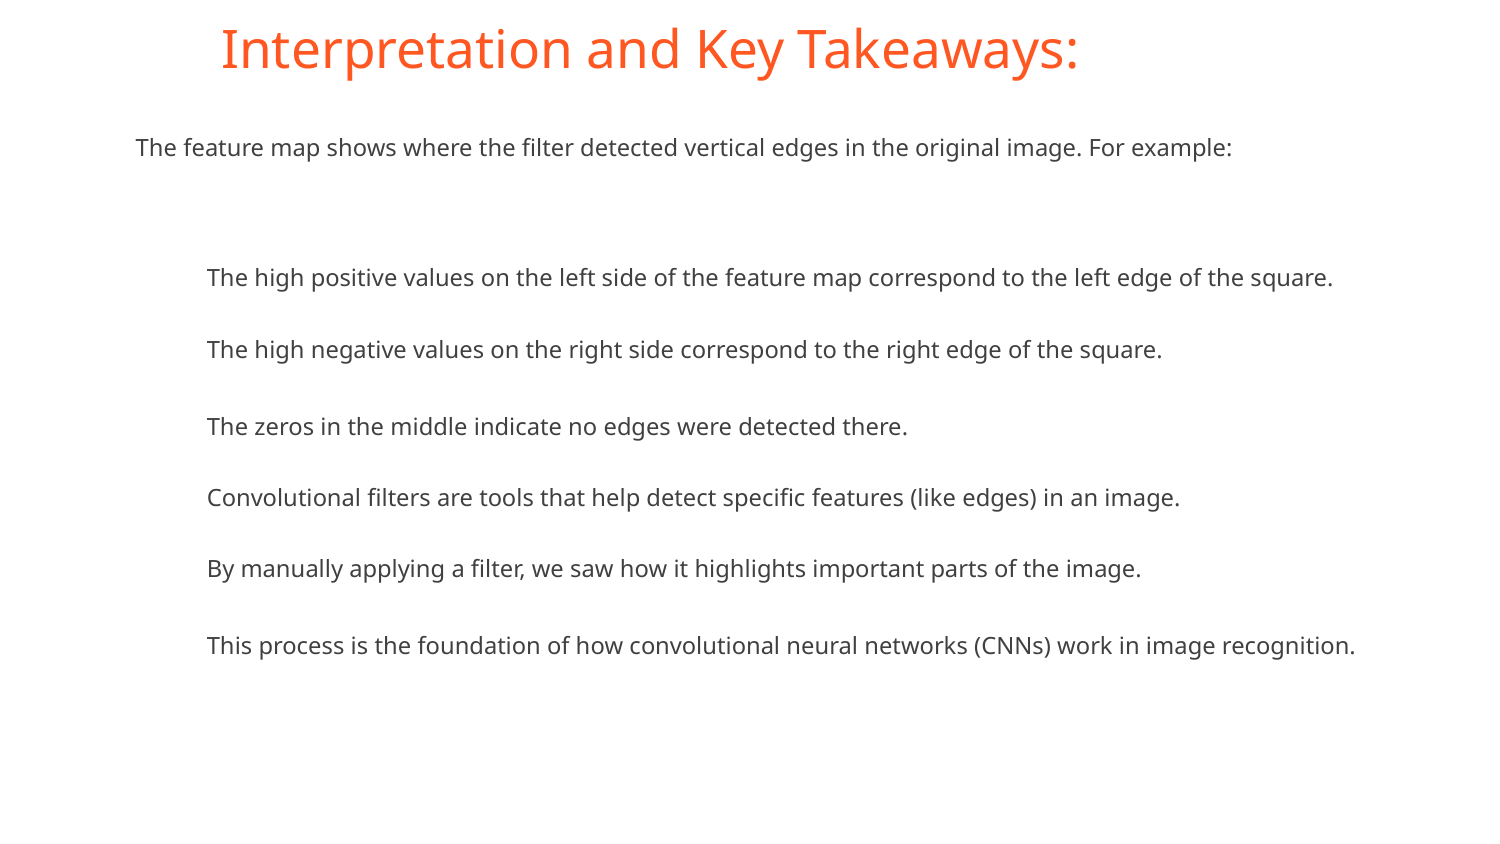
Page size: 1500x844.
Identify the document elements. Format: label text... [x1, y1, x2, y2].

title Interpretation and Key Takeaways: [0, 0, 1500, 94]
list The feature map shows where the filter detected vertical edges in the original image. For example: The high positive values on the left side of the feature map correspond to the left edge of the square. The high negative values on the right side correspond to the right edge of the square. The zeros in the middle indicate no edges were detected there. Convolutional filters are tools that help detect specific features (like edges) in an image. By manually applying a filter, we saw how it highlights important parts of the image. This process is the foundation of how convolutional neural networks (CNNs) work in image recognition. [120, 113, 1380, 708]
